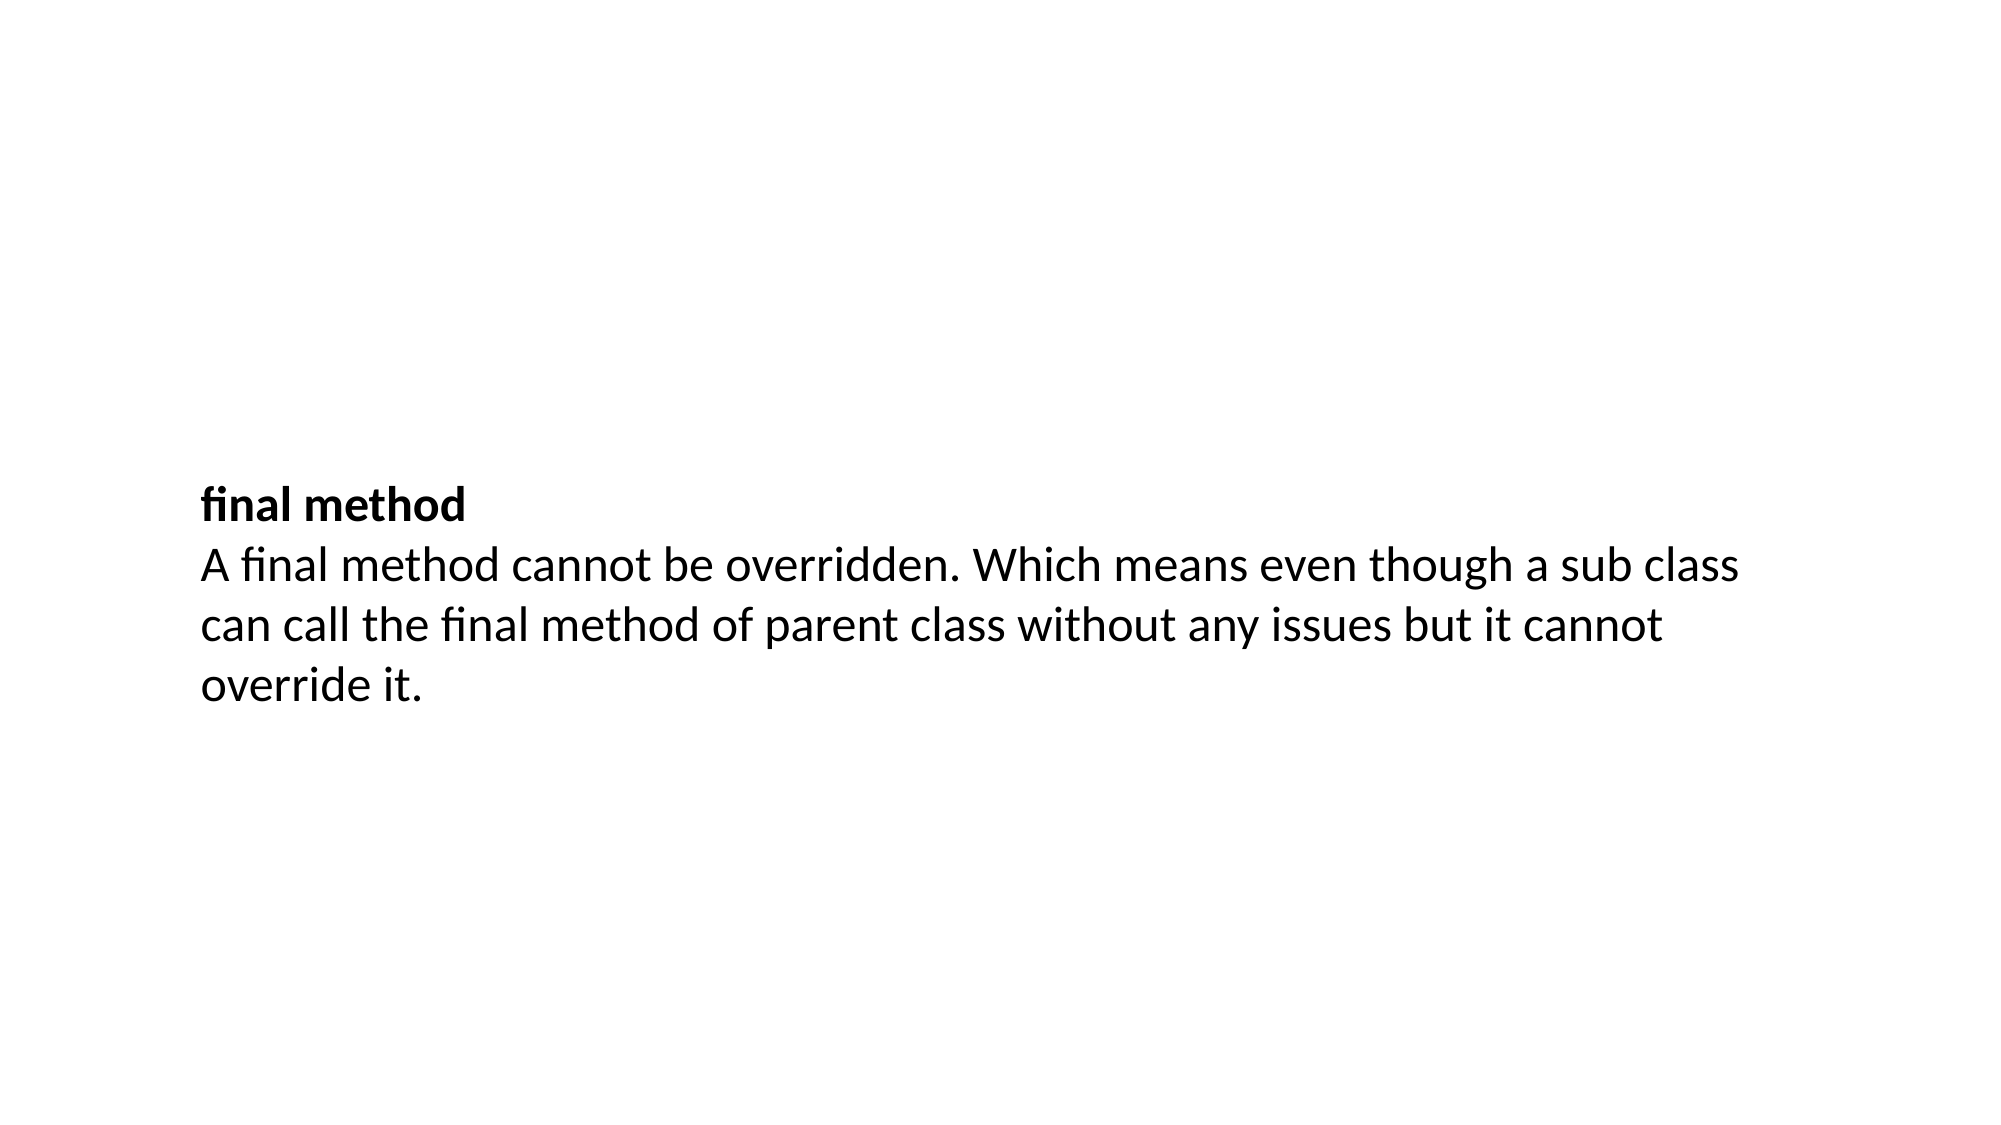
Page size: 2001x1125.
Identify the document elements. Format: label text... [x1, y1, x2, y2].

text_box final method A final method cannot be overridden. Which means even though a sub class can call the final method of parent class without any issues but it cannot override it. [185, 463, 1787, 719]
